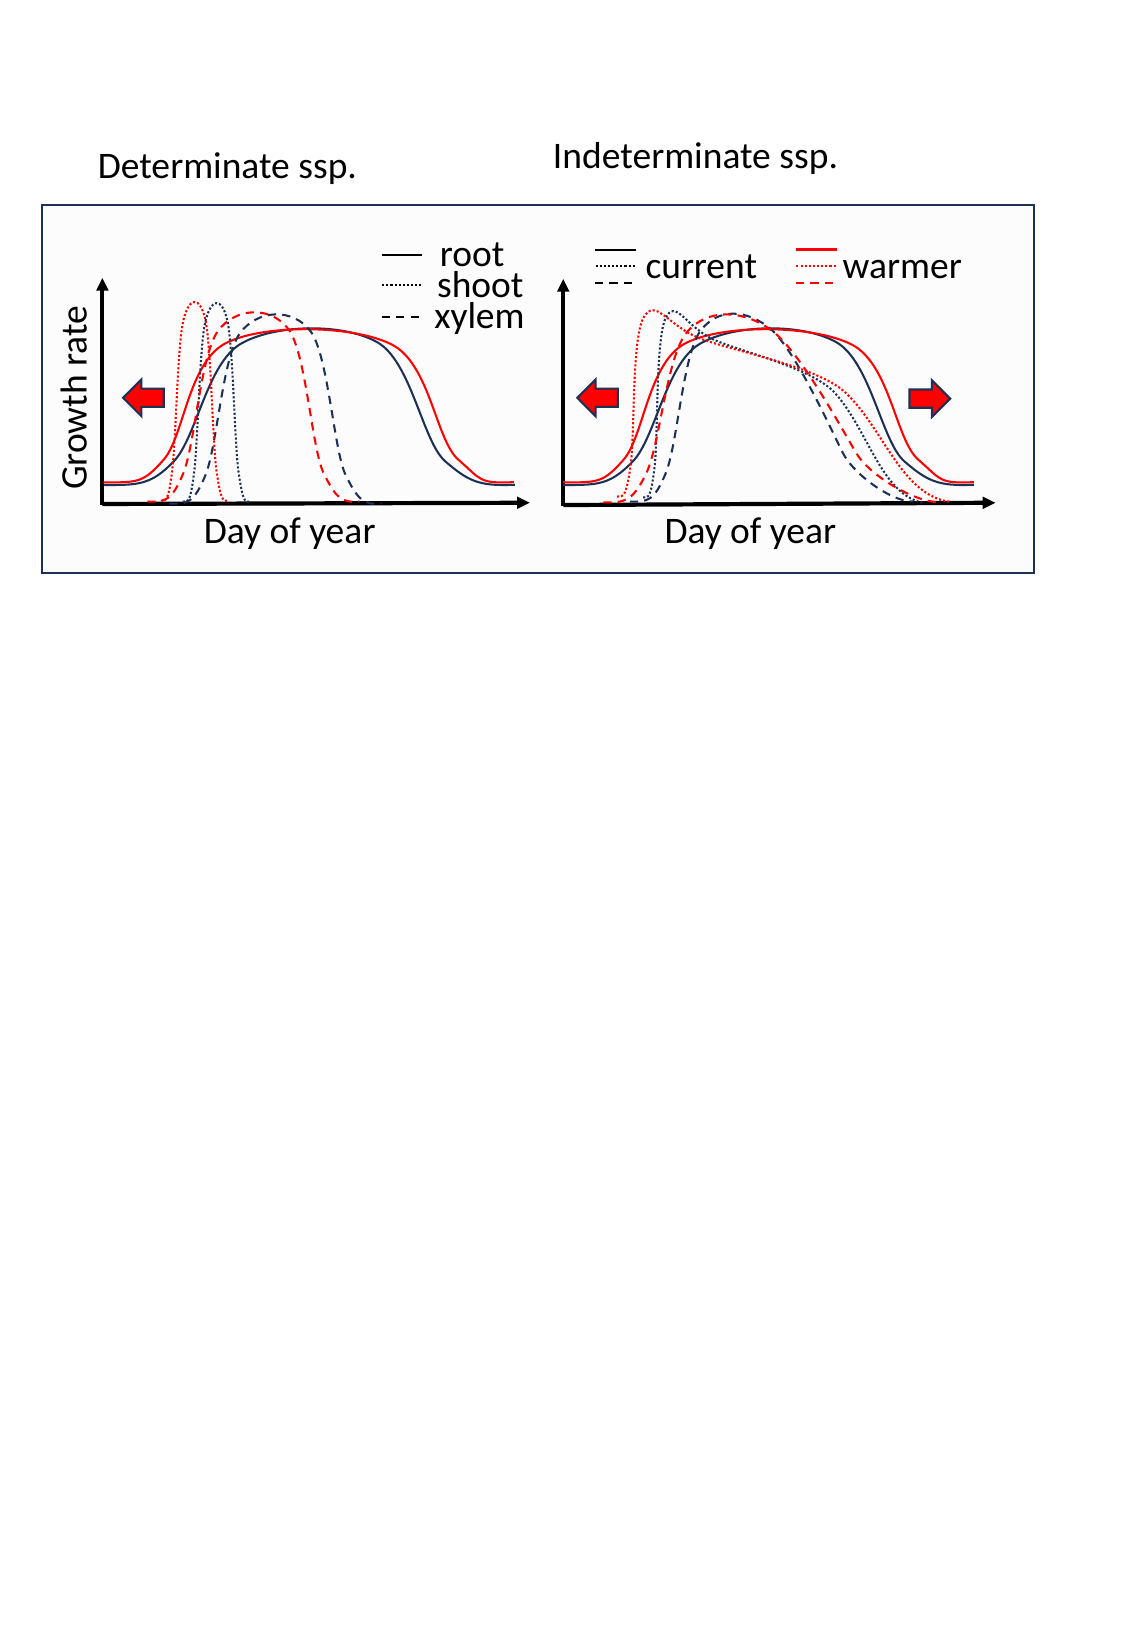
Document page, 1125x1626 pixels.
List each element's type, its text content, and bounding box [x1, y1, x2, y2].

text_box [917, 483, 974, 487]
text_box [809, 371, 950, 502]
text_box [575, 376, 619, 419]
text_box [103, 440, 174, 484]
text_box [41, 204, 1035, 574]
text_box [269, 313, 362, 498]
text_box [616, 313, 937, 502]
text_box [147, 311, 341, 502]
text_box [908, 377, 952, 420]
text_box [616, 309, 686, 498]
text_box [563, 502, 996, 506]
text_box [310, 328, 515, 484]
text_box Day of year [649, 506, 852, 559]
text_box shoot [422, 253, 539, 284]
text_box Day of year [188, 504, 391, 559]
text_box [104, 483, 169, 487]
text_box root [424, 221, 520, 253]
text_box [205, 302, 229, 345]
text_box warmer [827, 233, 977, 294]
text_box [666, 310, 694, 330]
text_box Day of year [649, 498, 852, 502]
text_box Indeterminate ssp. [538, 124, 854, 184]
text_box xylem [419, 284, 540, 344]
text_box Growth rate [41, 290, 102, 505]
text_box [773, 328, 974, 484]
text_box [166, 300, 210, 497]
text_box [564, 445, 632, 484]
text_box [352, 483, 515, 487]
text_box Determinate ssp. [83, 133, 373, 193]
text_box [121, 376, 165, 419]
text_box [564, 483, 626, 487]
text_box [741, 313, 765, 324]
text_box Day of year [188, 498, 391, 502]
text_box current [630, 233, 773, 294]
